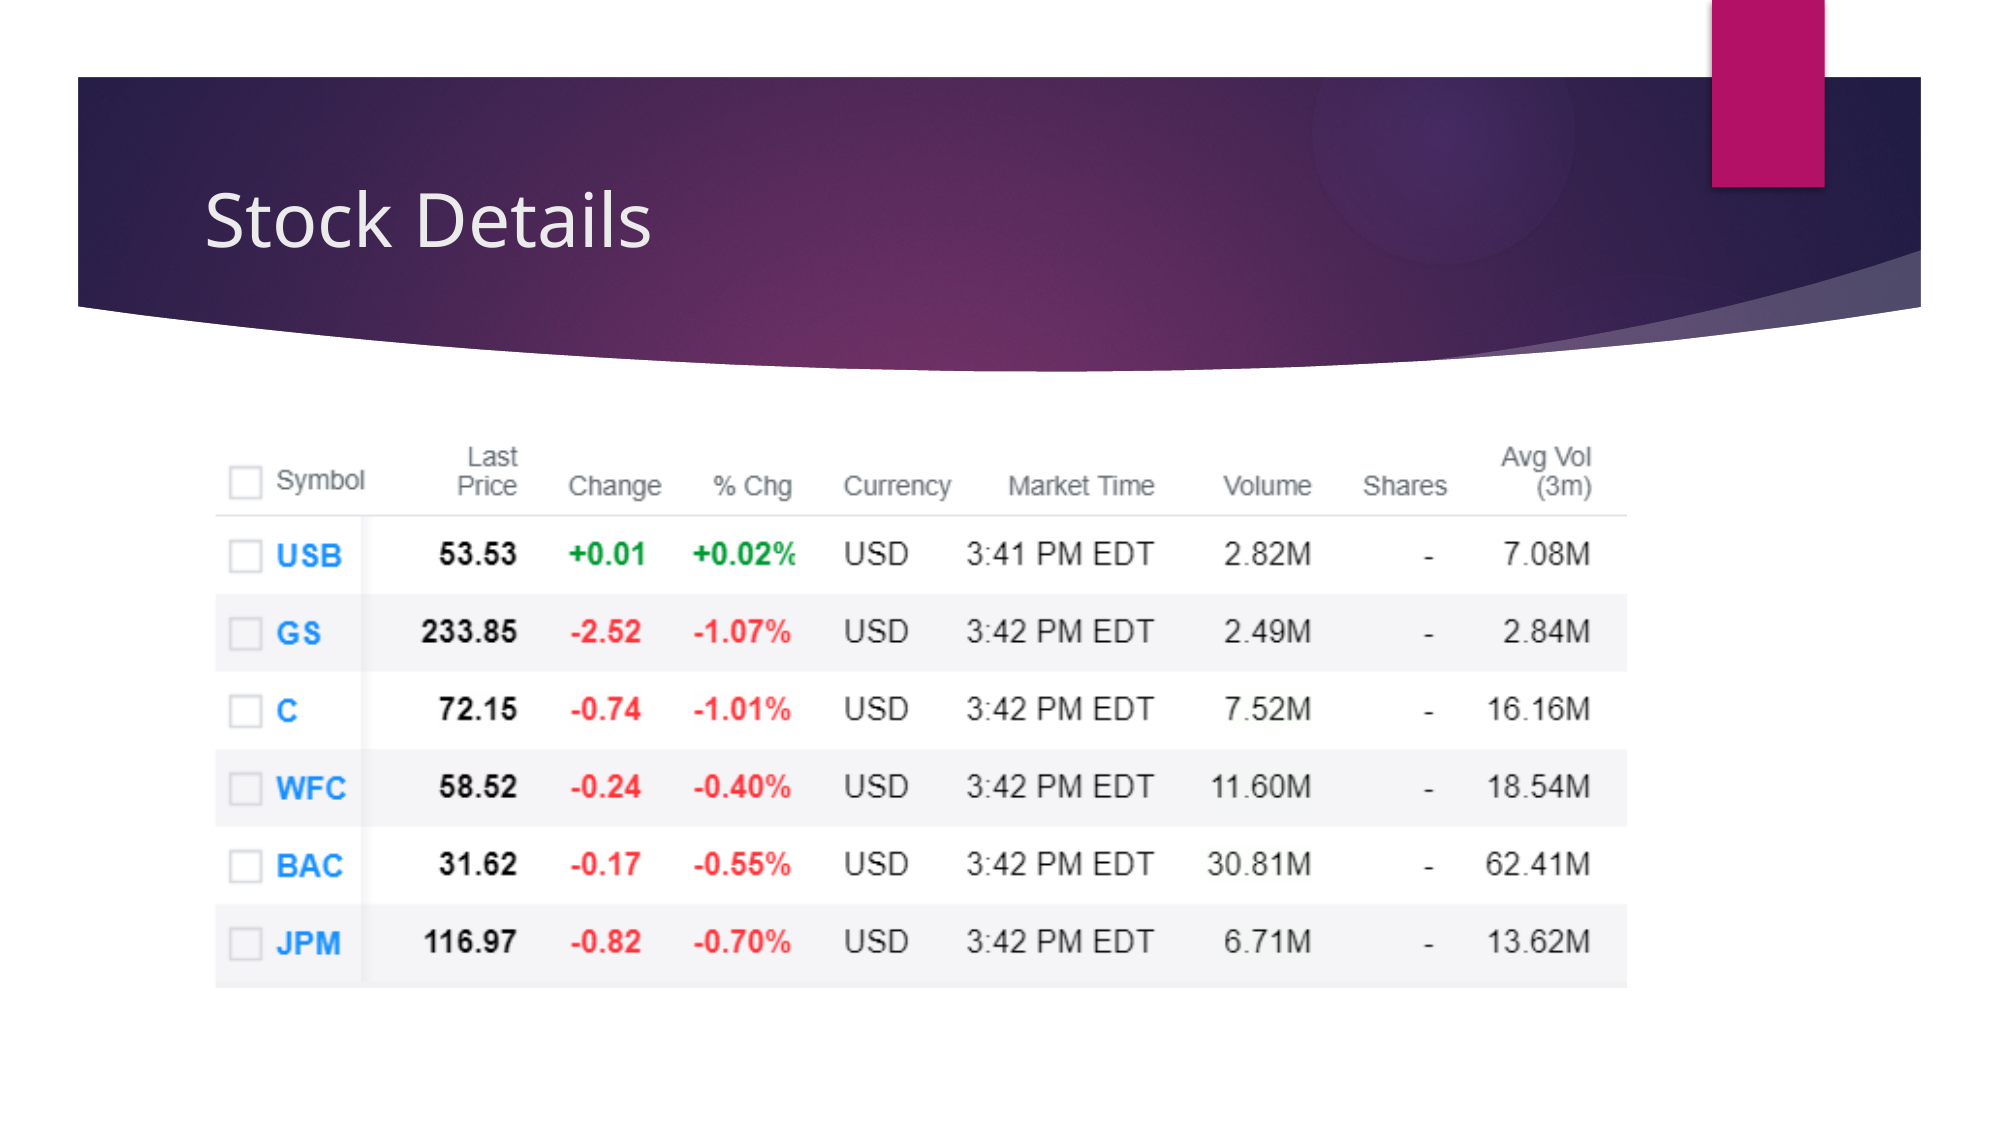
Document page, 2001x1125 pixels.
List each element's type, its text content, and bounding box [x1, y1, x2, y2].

title Stock Details [189, 159, 1627, 276]
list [189, 422, 1627, 989]
